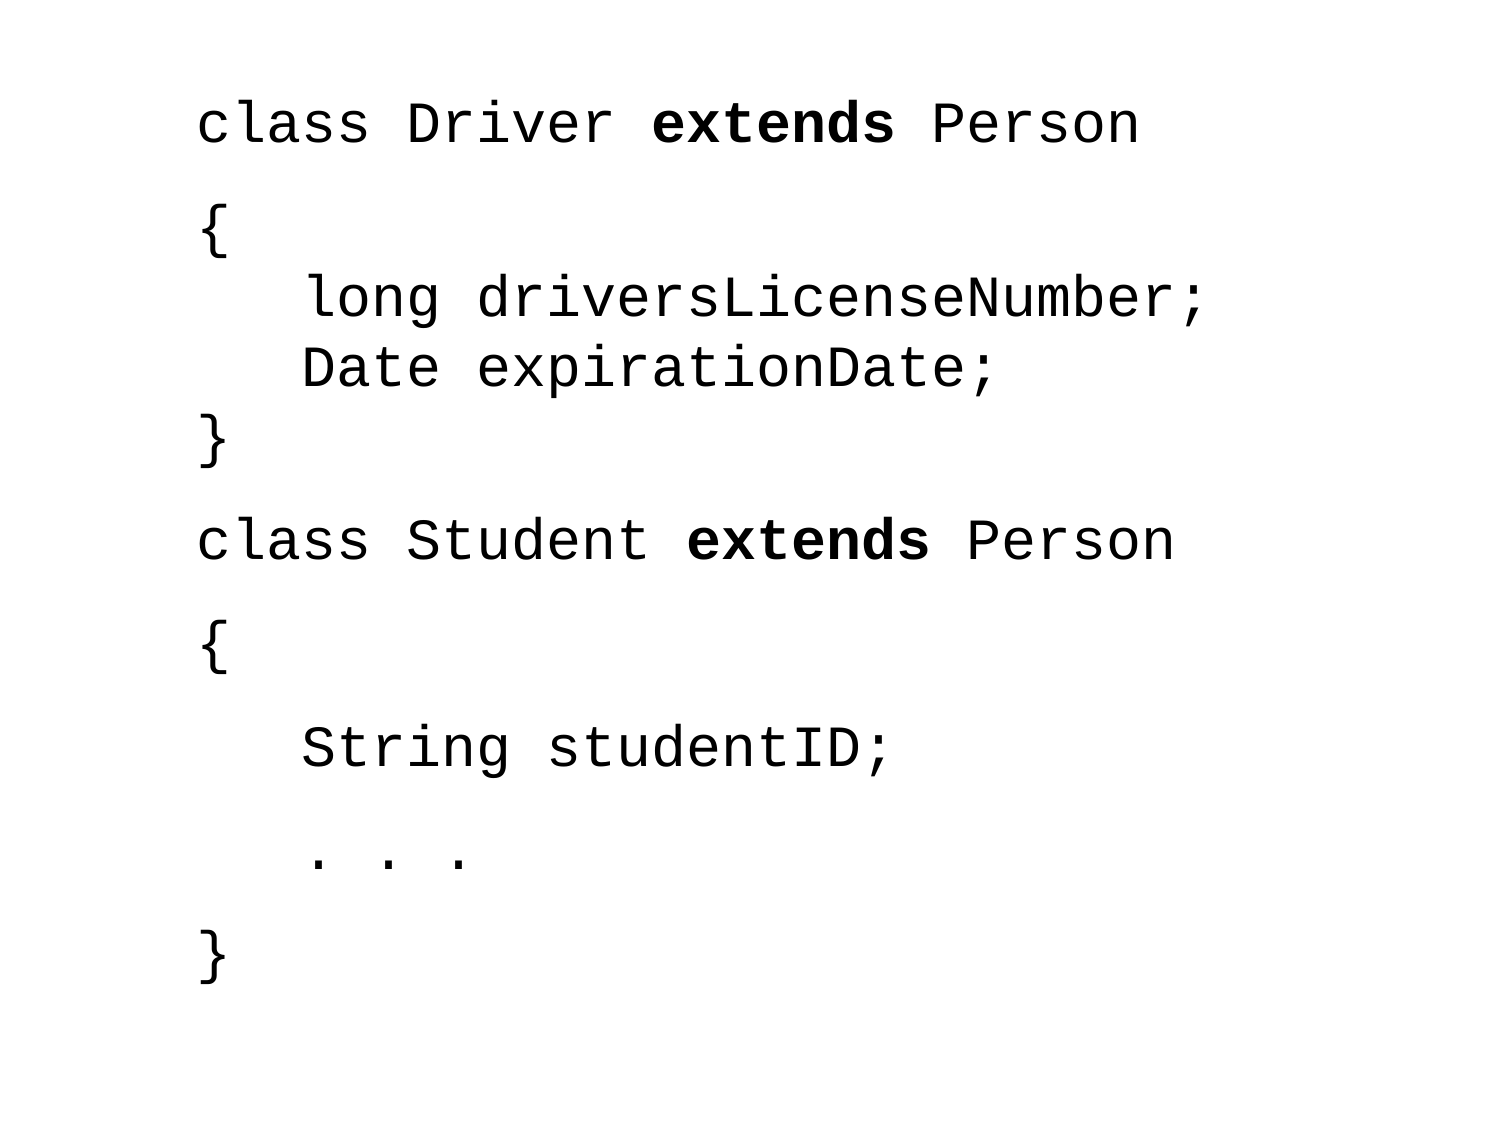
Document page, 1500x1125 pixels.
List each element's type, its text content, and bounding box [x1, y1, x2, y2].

text_box class Driver extends Person { long driversLicenseNumber; Date expirationDate; } class Student extends Person { String studentID; . . . } [188, 77, 1370, 992]
